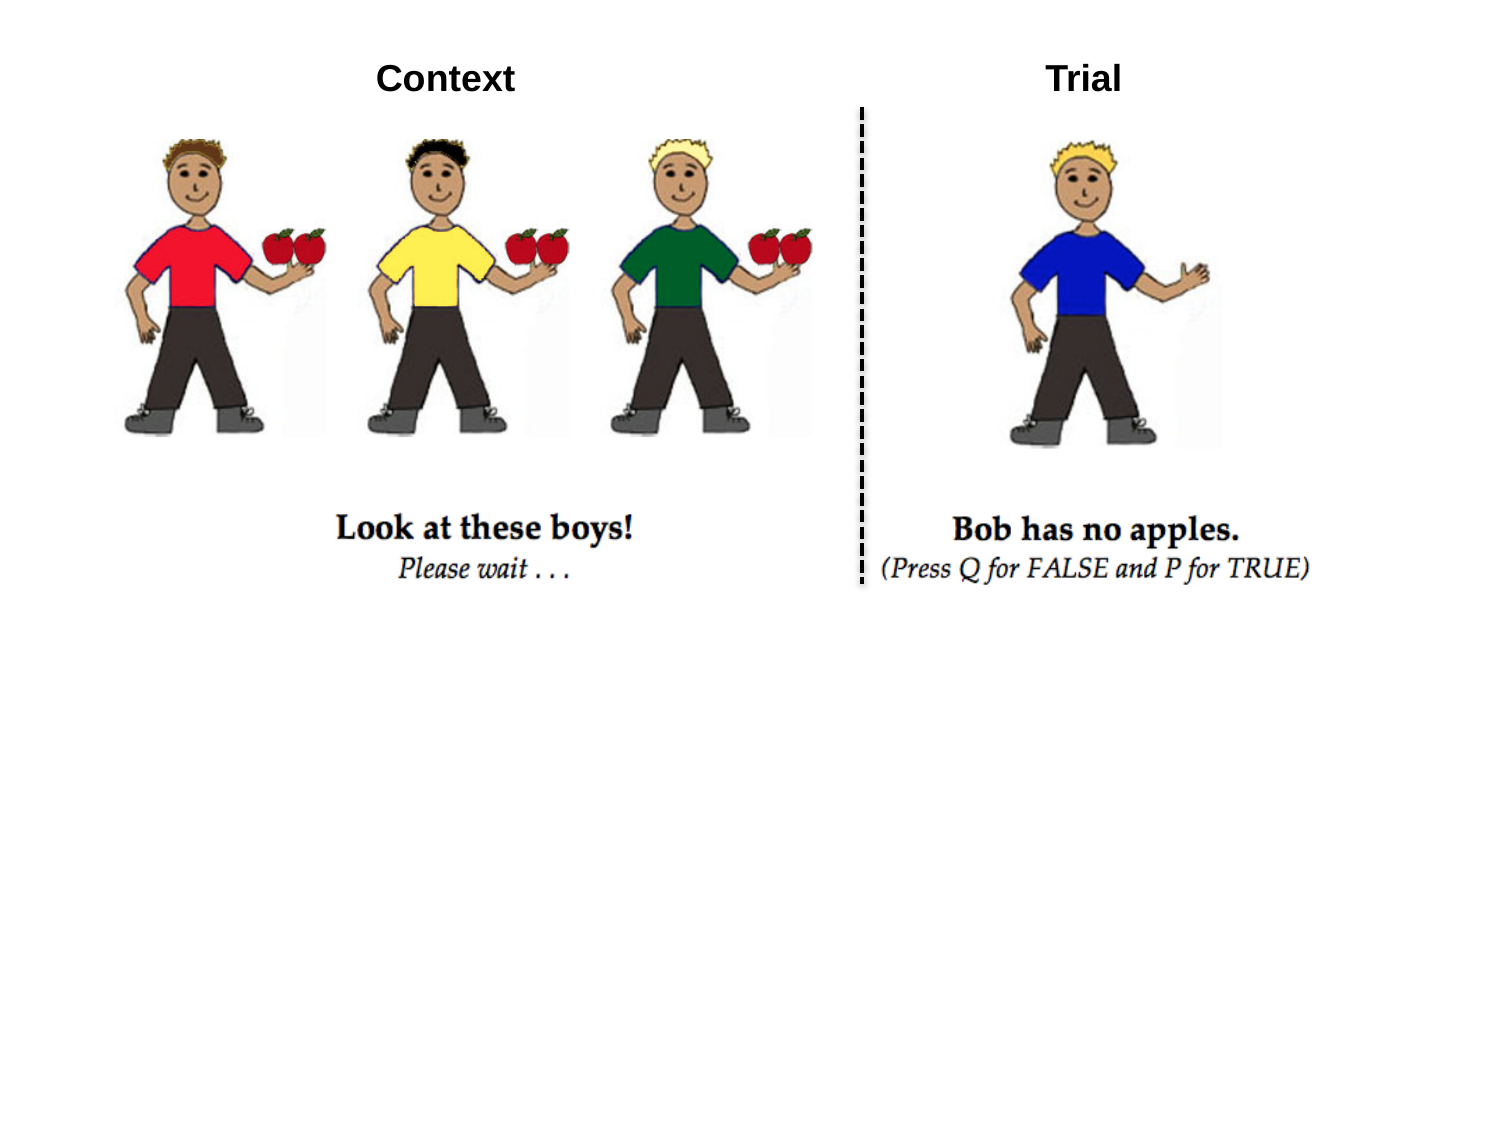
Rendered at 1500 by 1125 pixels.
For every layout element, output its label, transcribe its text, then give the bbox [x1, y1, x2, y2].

text_box Trial [764, 46, 1403, 107]
picture [55, 139, 852, 455]
text_box Context [126, 46, 764, 107]
picture [70, 492, 844, 585]
picture [864, 139, 1364, 619]
